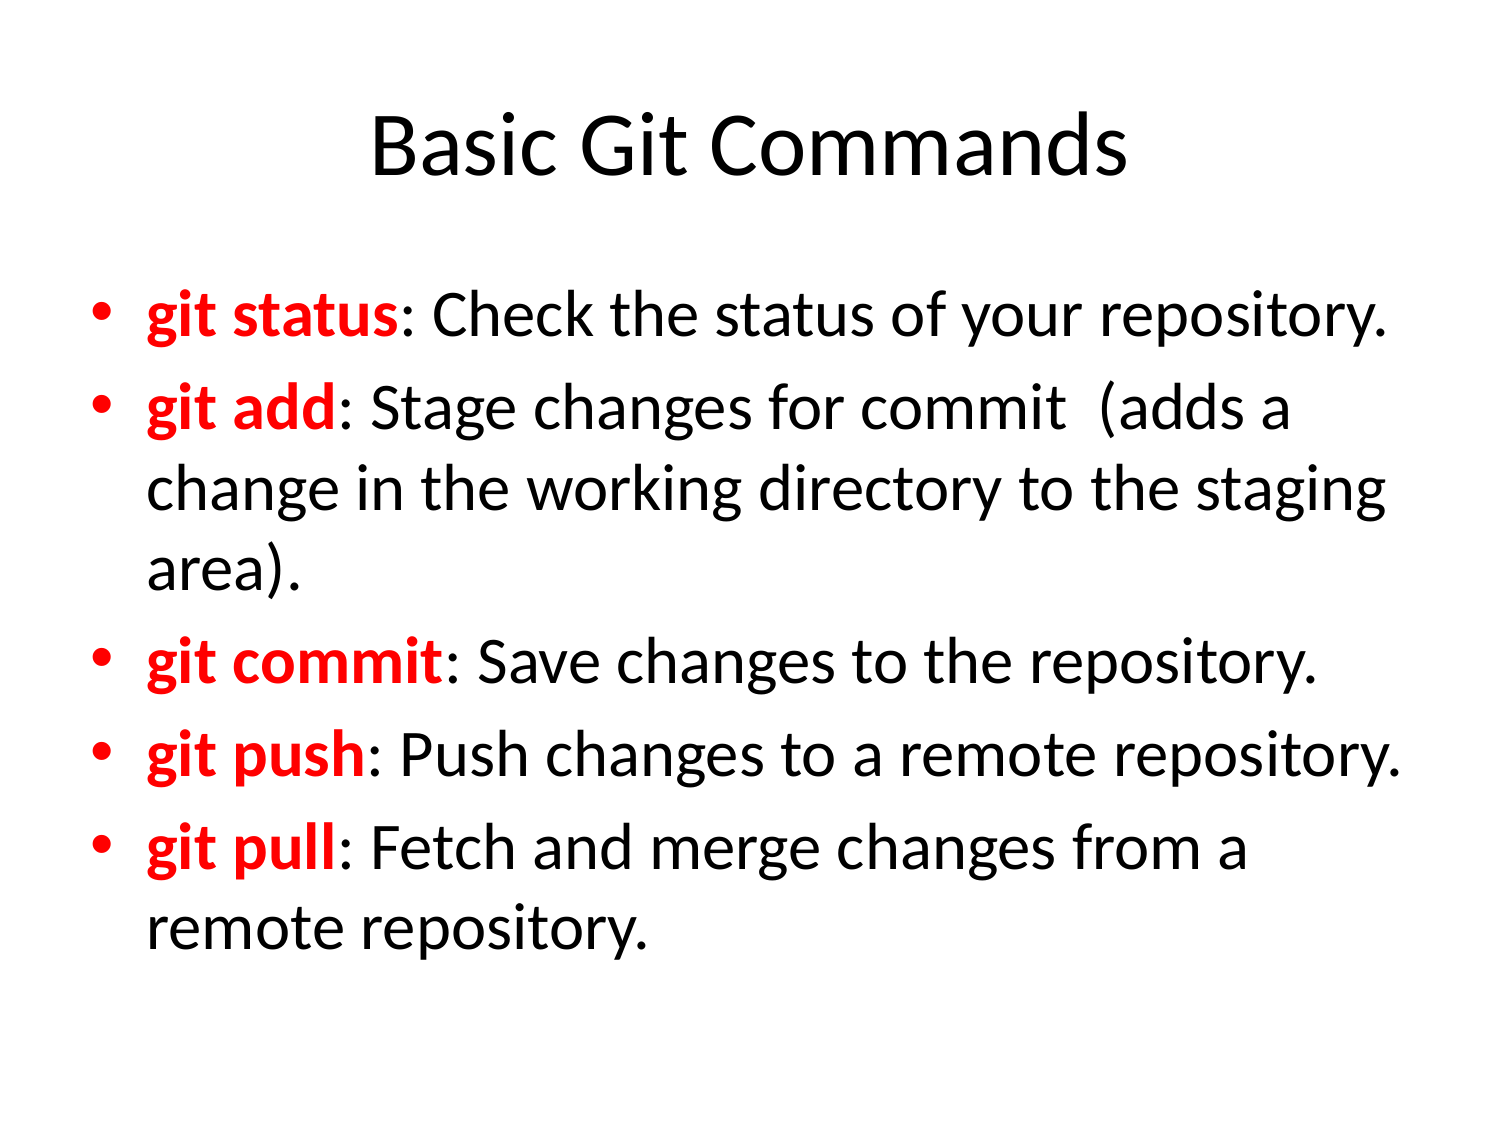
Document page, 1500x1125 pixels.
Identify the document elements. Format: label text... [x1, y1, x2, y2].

list git status: Check the status of your repository. git add: Stage changes for commit (adds a change in the working directory to the staging area). git commit: Save changes to the repository. git push: Push changes to a remote repository. git pull: Fetch and merge changes from a remote repository. [75, 262, 1425, 1005]
title Basic Git Commands [75, 45, 1425, 233]
